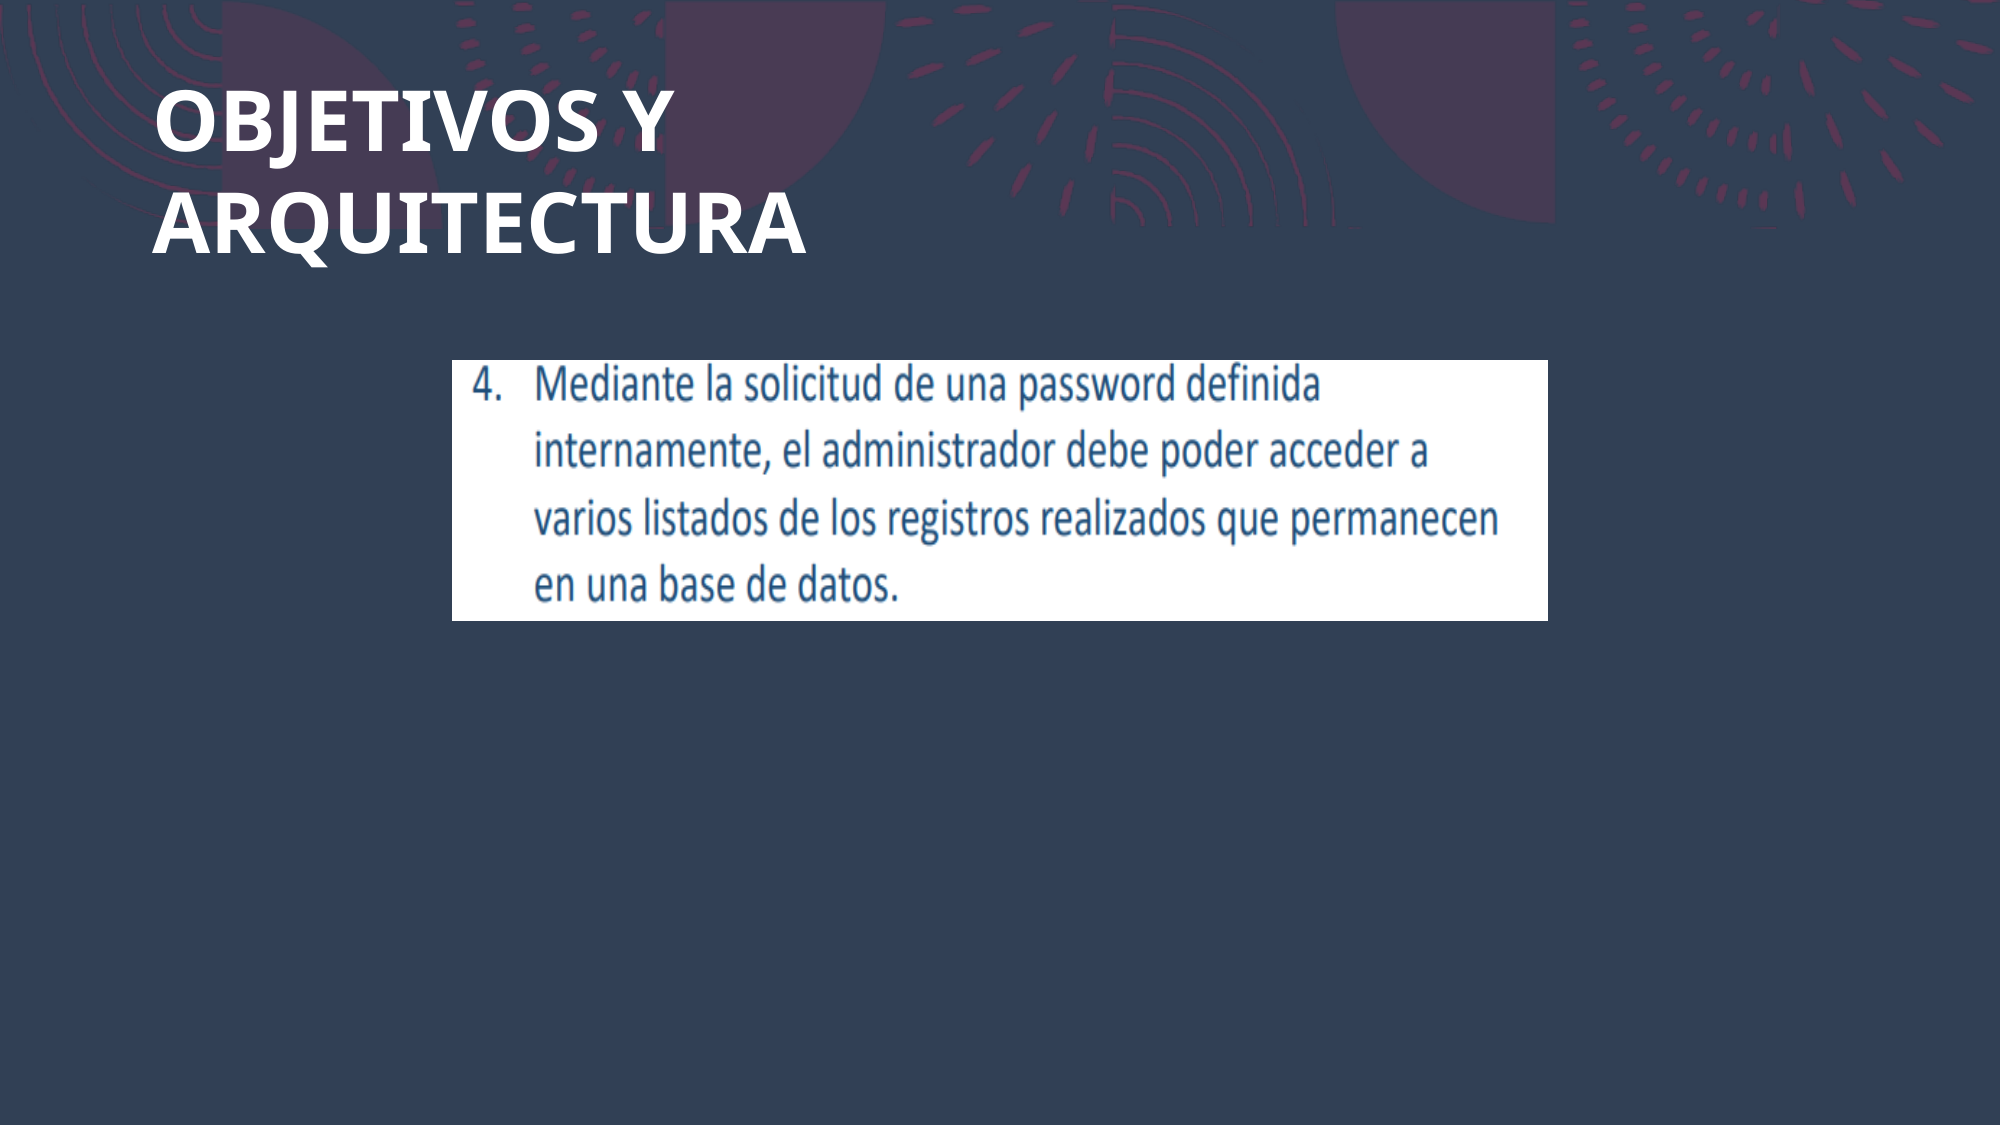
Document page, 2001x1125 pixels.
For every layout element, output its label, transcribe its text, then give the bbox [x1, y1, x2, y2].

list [452, 360, 1548, 621]
title OBJETIVOS Y ARQUITECTURA [137, 60, 1863, 278]
